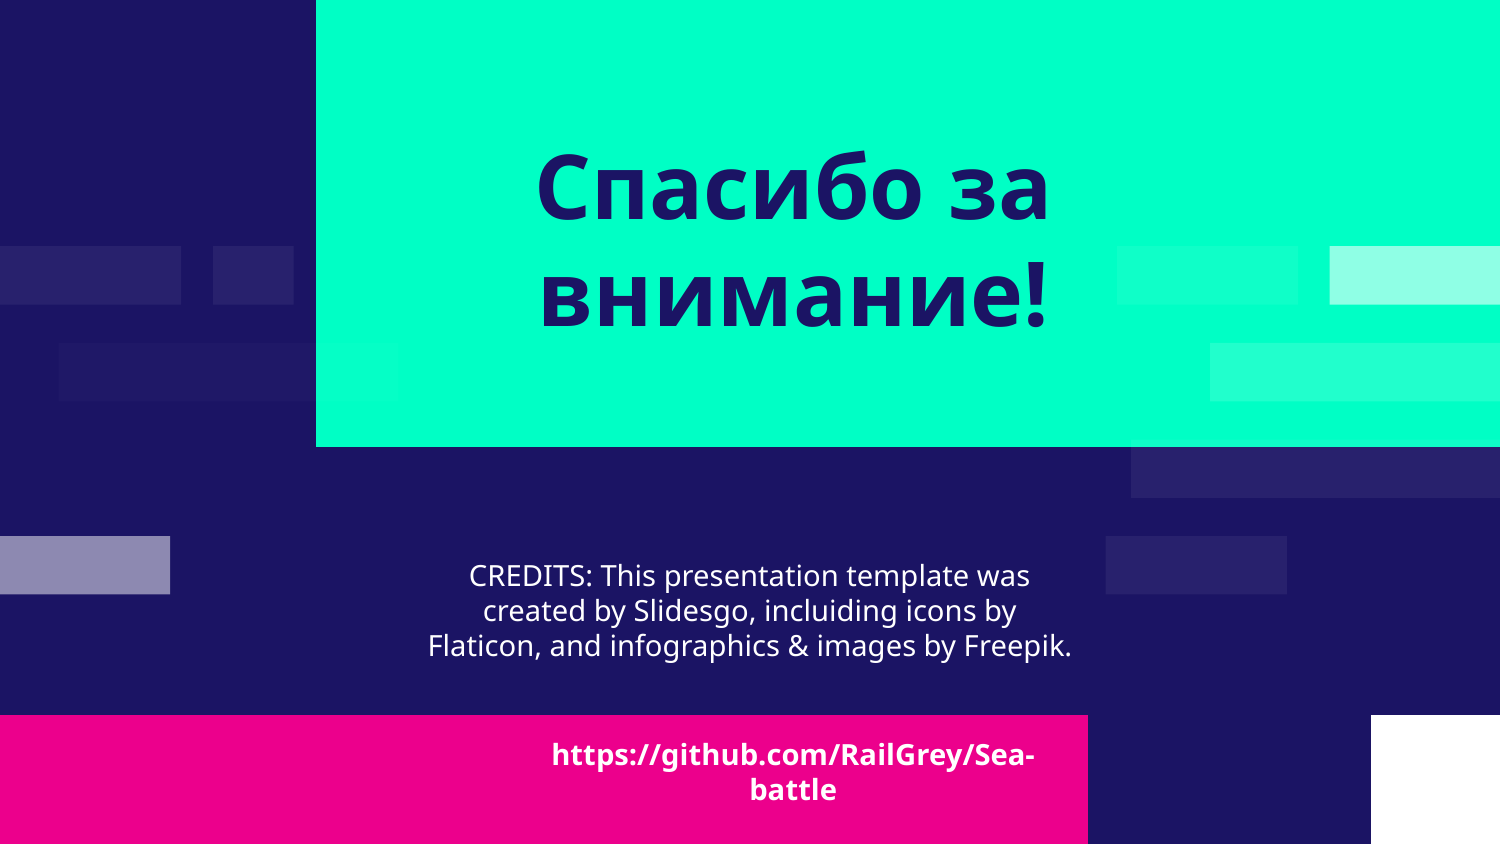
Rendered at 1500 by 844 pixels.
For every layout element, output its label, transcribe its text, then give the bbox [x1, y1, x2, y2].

text_box https://github.com/RailGrey/Sea-battle [500, 721, 1086, 790]
title Спасибо за внимание! [484, 114, 1103, 225]
subtitle [484, 248, 1016, 447]
